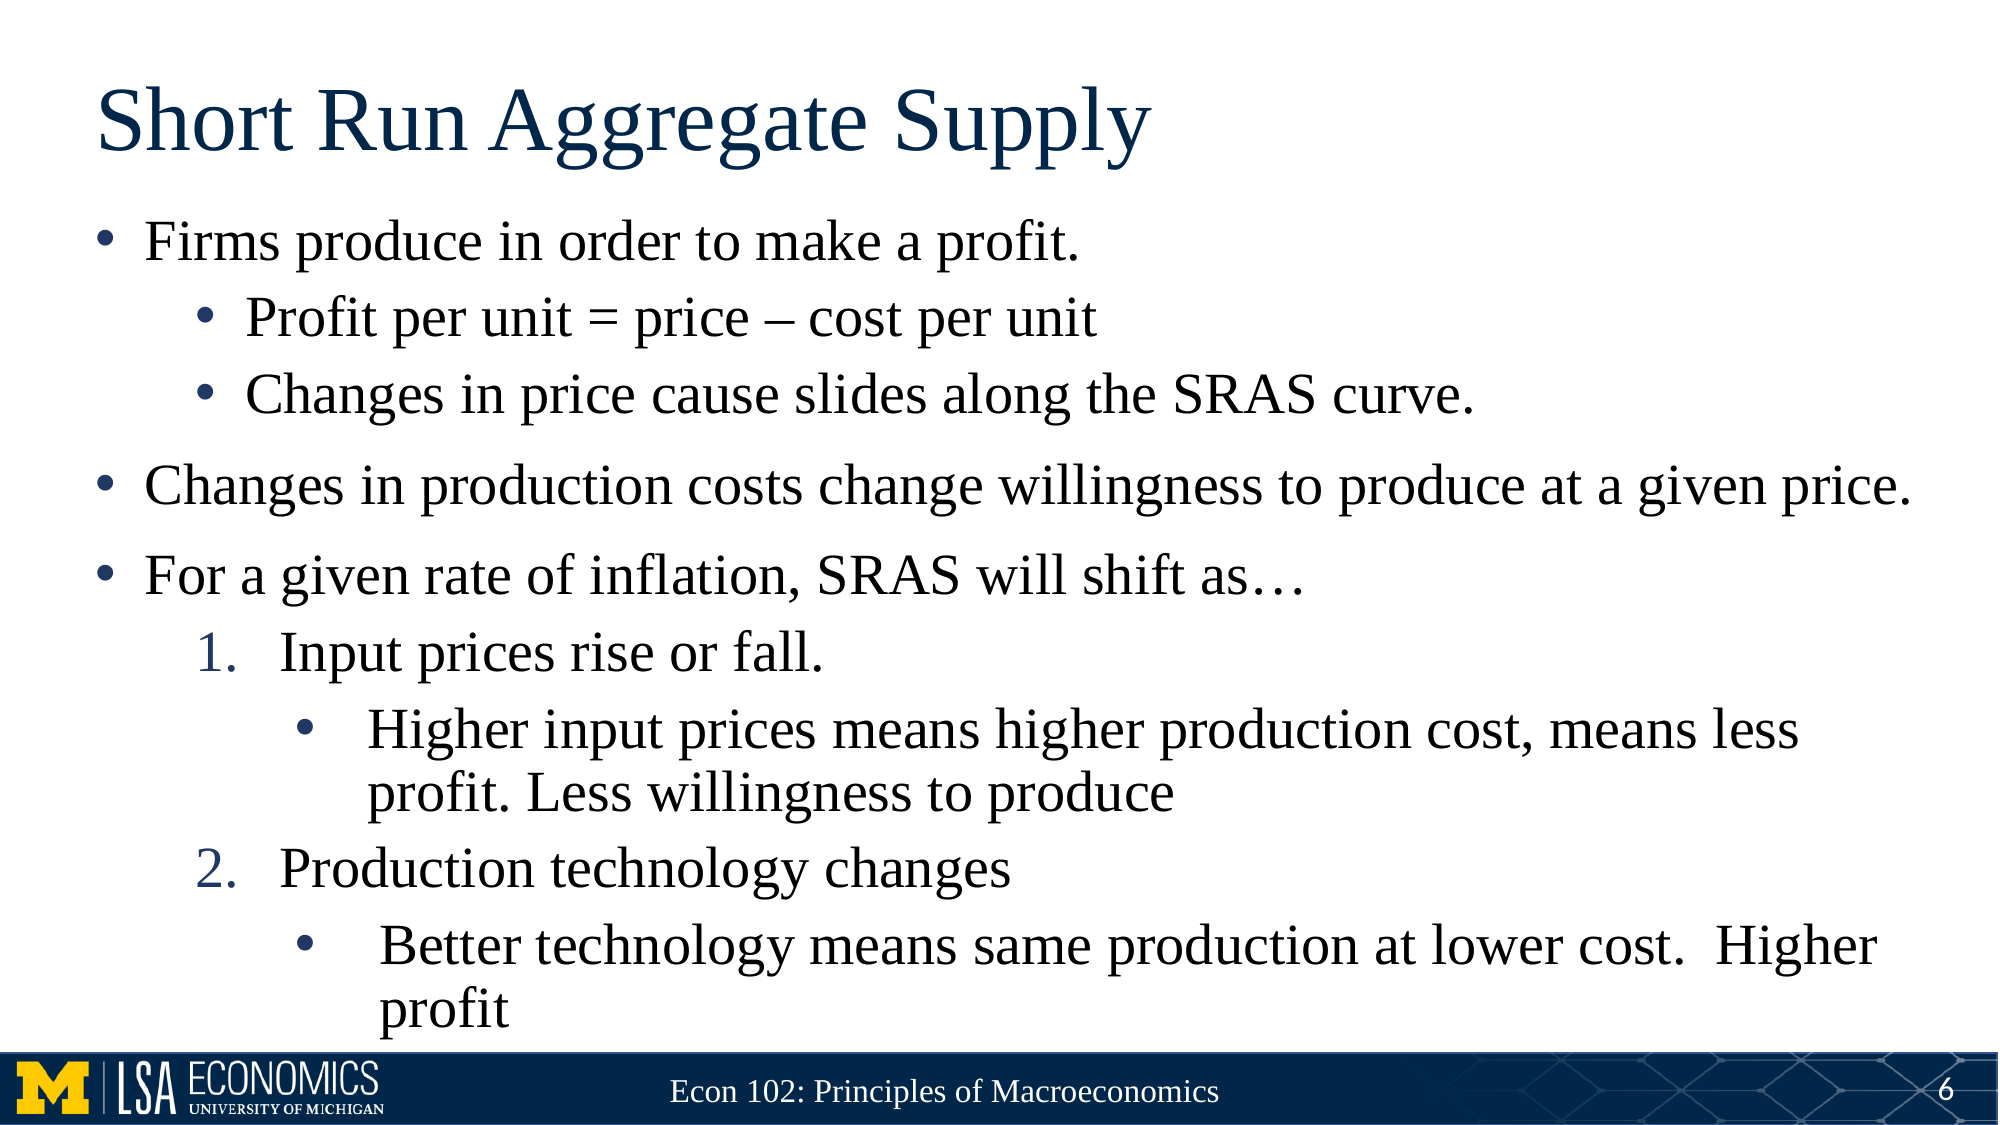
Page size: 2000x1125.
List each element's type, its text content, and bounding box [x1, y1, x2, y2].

slide_number 6 [1834, 1057, 1975, 1117]
picture [16, 1060, 384, 1115]
footer Econ 102: Principles of Macroeconomics [607, 1059, 1283, 1120]
list Firms produce in order to make a profit. Profit per unit = price – cost per unit Changes in price cause slides along the SRAS curve. Changes in production costs change willingness to produce at a given price. For a given rate of inflation, SRAS will shift as… Input prices rise or fall. Higher input prices means higher production cost, means less profit. Less willingness to produce Production technology changes Better technology means same production at lower cost. Higher profit [75, 200, 1950, 1087]
title Short Run Aggregate Supply [75, 59, 1925, 182]
picture [1363, 1052, 2000, 1125]
